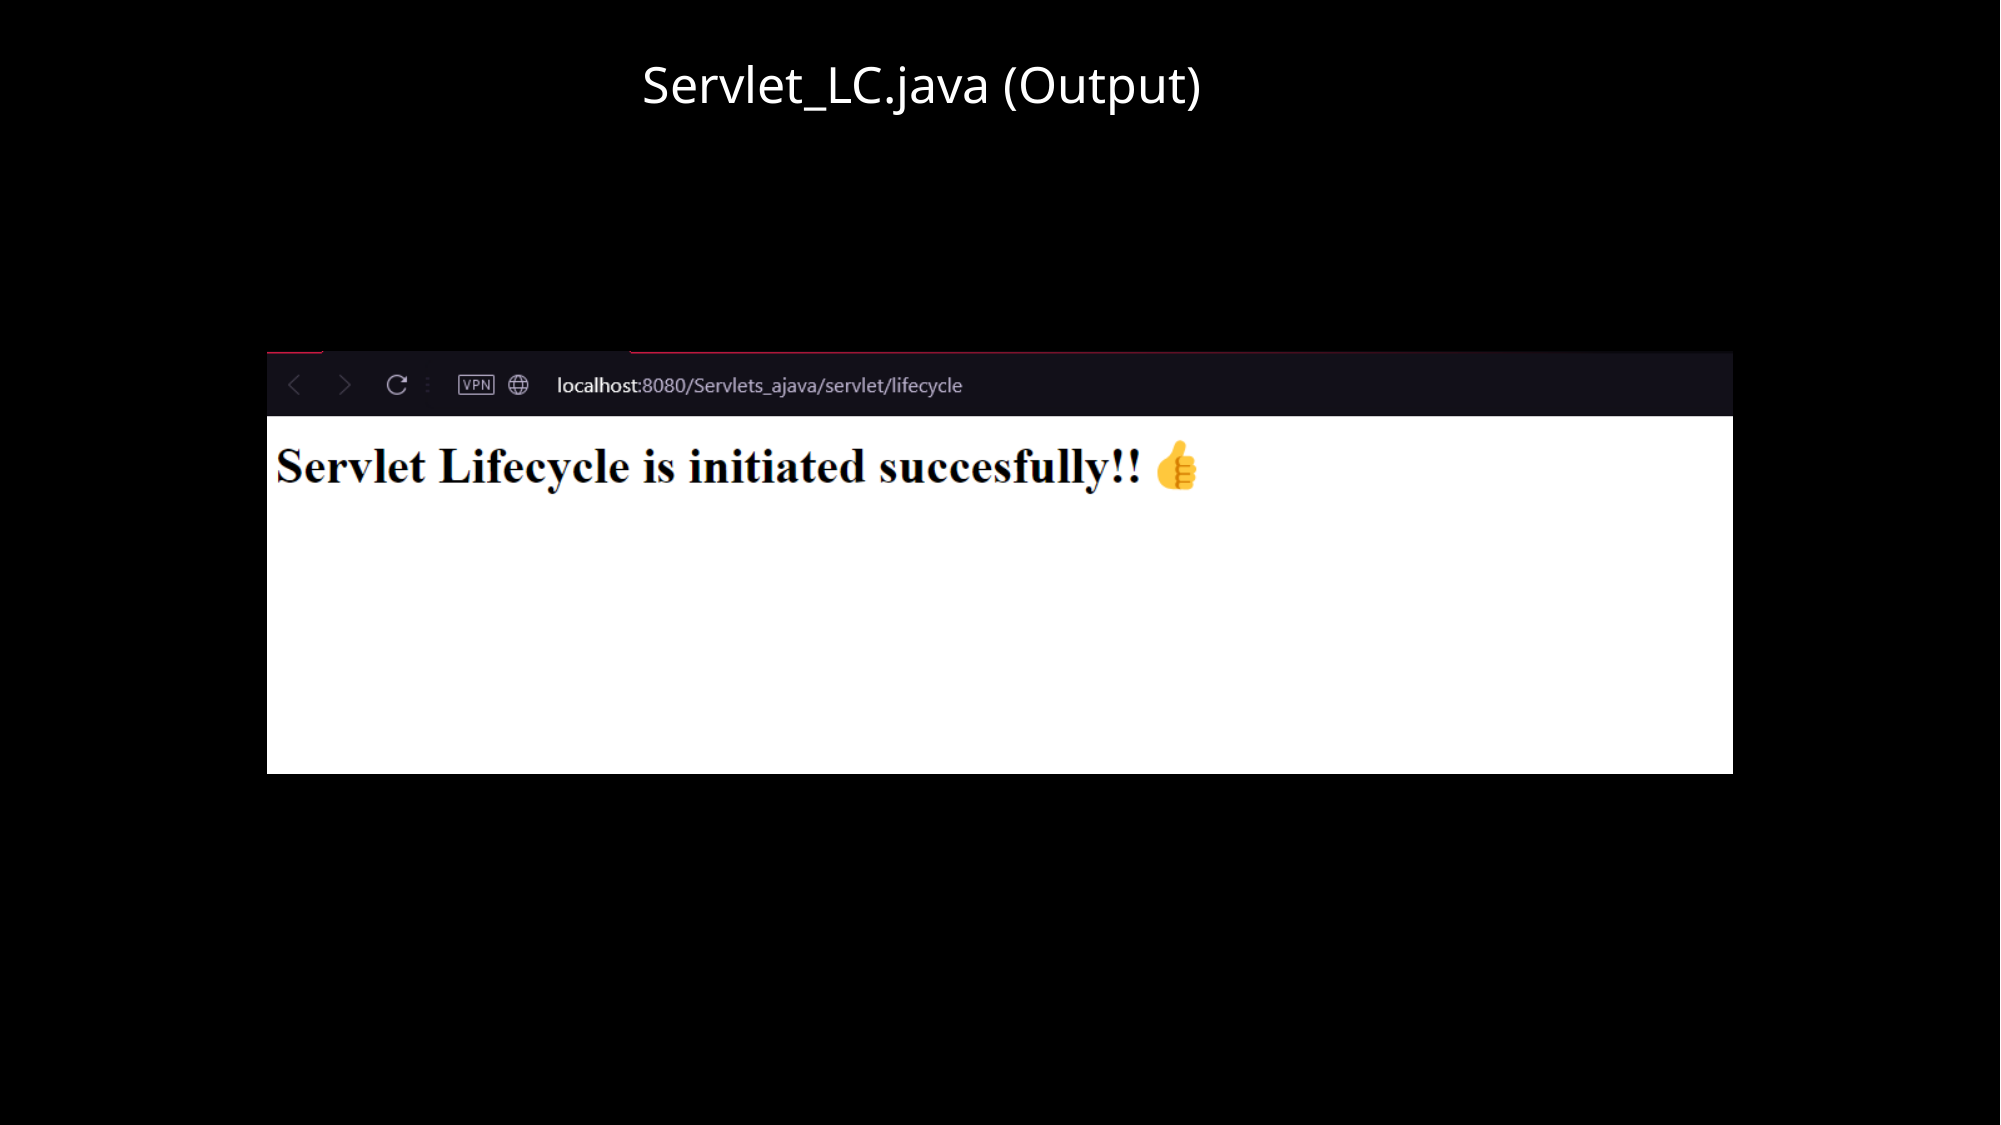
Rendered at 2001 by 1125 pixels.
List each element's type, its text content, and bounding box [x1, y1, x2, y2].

subtitle Servlet_LC.java (Output) [0, 52, 1845, 115]
picture [267, 351, 1733, 774]
